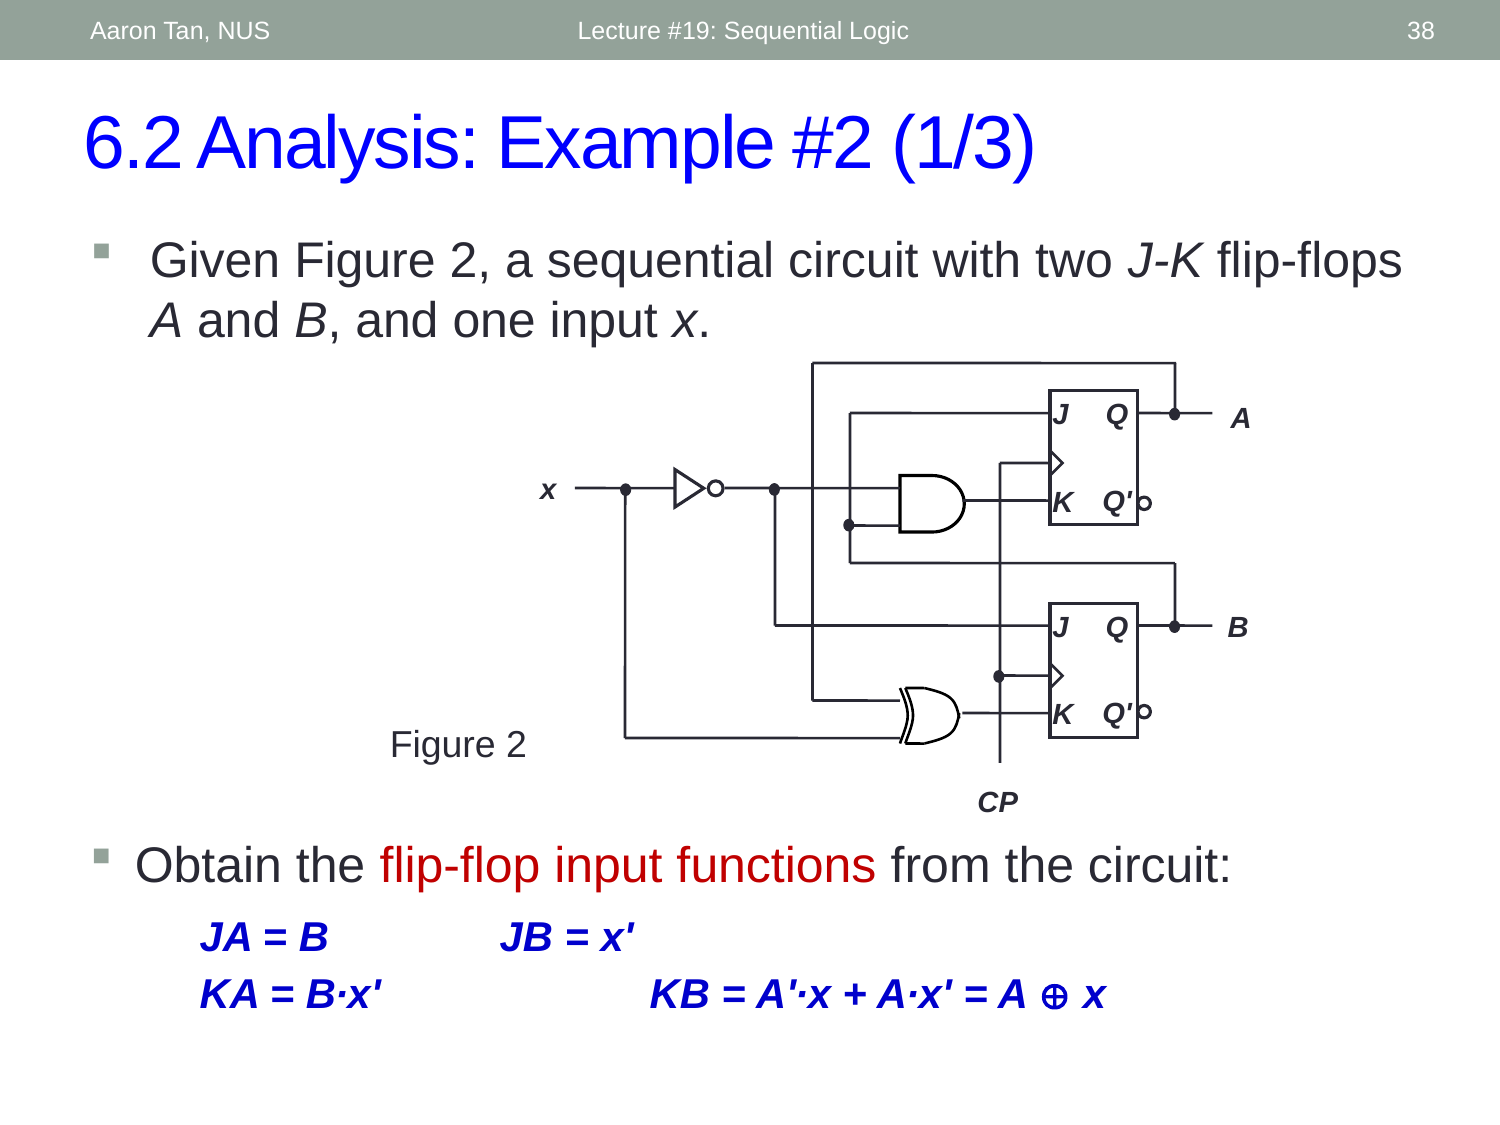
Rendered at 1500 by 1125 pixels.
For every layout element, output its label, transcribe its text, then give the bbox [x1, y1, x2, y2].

text_box Obtain the flip-flop input functions from the circuit: JA = B JB = x' KA = B∙x' KB = A'∙x + A∙x' = A  x [74, 825, 1425, 1025]
slide_number Aaron Tan, NUS [75, 3, 550, 57]
slide_number 38 [1308, 3, 1450, 57]
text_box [374, 362, 1268, 826]
title 6.2 Analysis: Example #2 (1/3) [68, 86, 1450, 192]
footer Lecture #19: Sequential Logic [562, 3, 1238, 57]
text_box Given Figure 2, a sequential circuit with two J-K flip-flops A and B, and one input x. [74, 219, 1425, 363]
